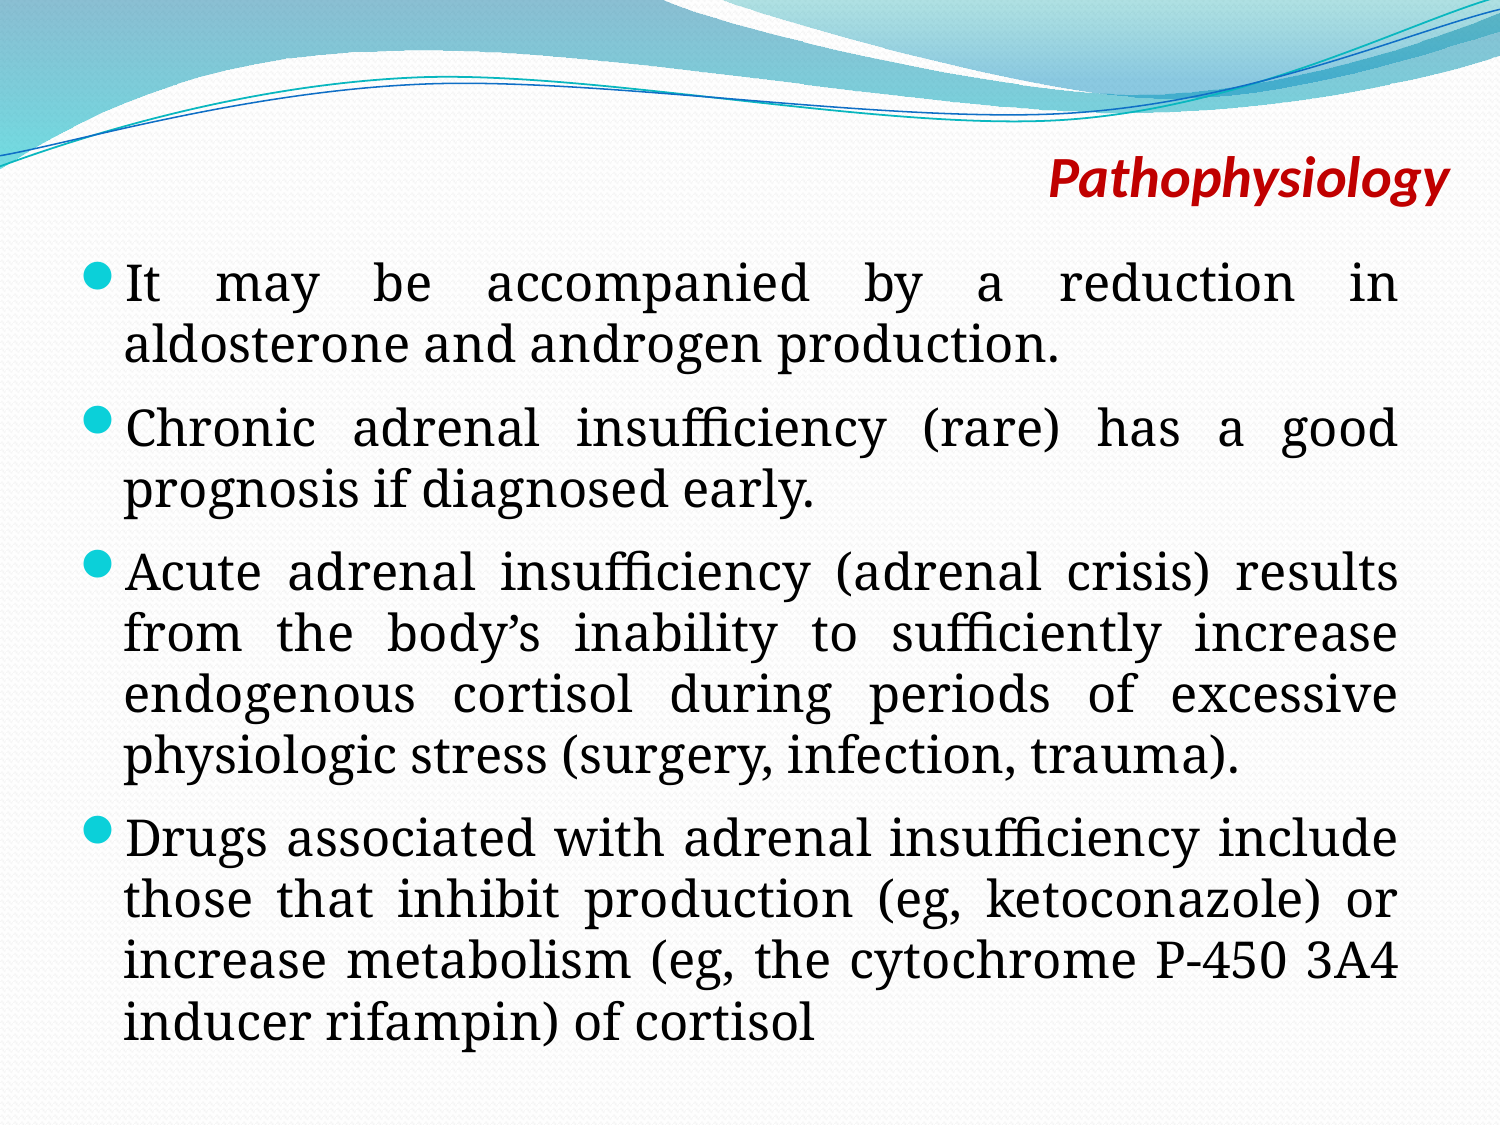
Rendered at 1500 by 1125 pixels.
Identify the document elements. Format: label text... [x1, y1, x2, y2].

list It may be accompanied by a reduction in aldosterone and androgen production. Chronic adrenal insufficiency (rare) has a good prognosis if diagnosed early. Acute adrenal insufficiency (adrenal crisis) results from the body’s inability to sufficiently increase endogenous cortisol during periods of excessive physiologic stress (surgery, infection, trauma). Drugs associated with adrenal insufficiency include those that inhibit production (eg, ketoconazole) or increase metabolism (eg, the cytochrome P-450 3A4 inducer rifampin) of cortisol [64, 243, 1415, 1071]
title Pathophysiology [100, 30, 1451, 219]
